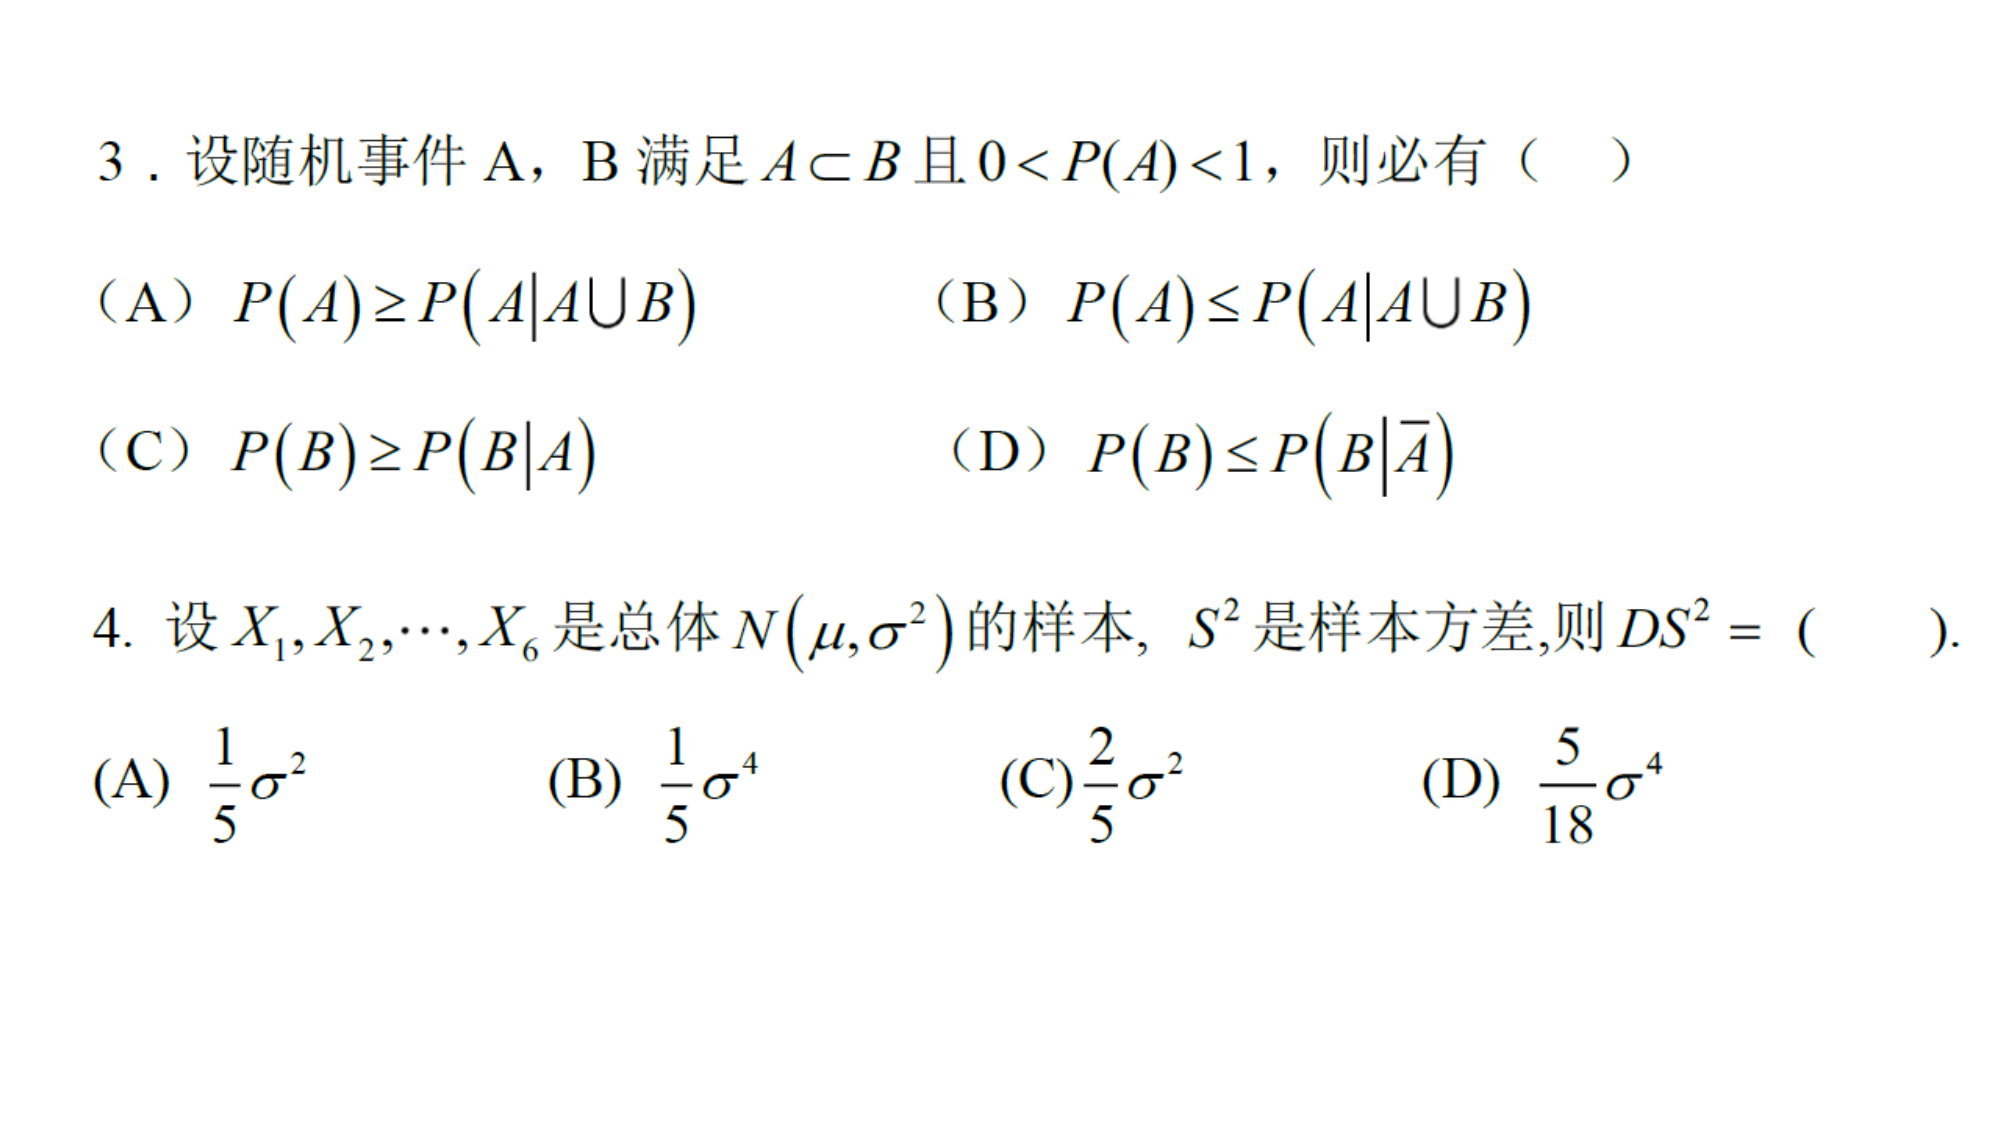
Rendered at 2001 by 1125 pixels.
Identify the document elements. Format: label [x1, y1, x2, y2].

picture [88, 115, 1656, 509]
picture [77, 586, 1978, 862]
